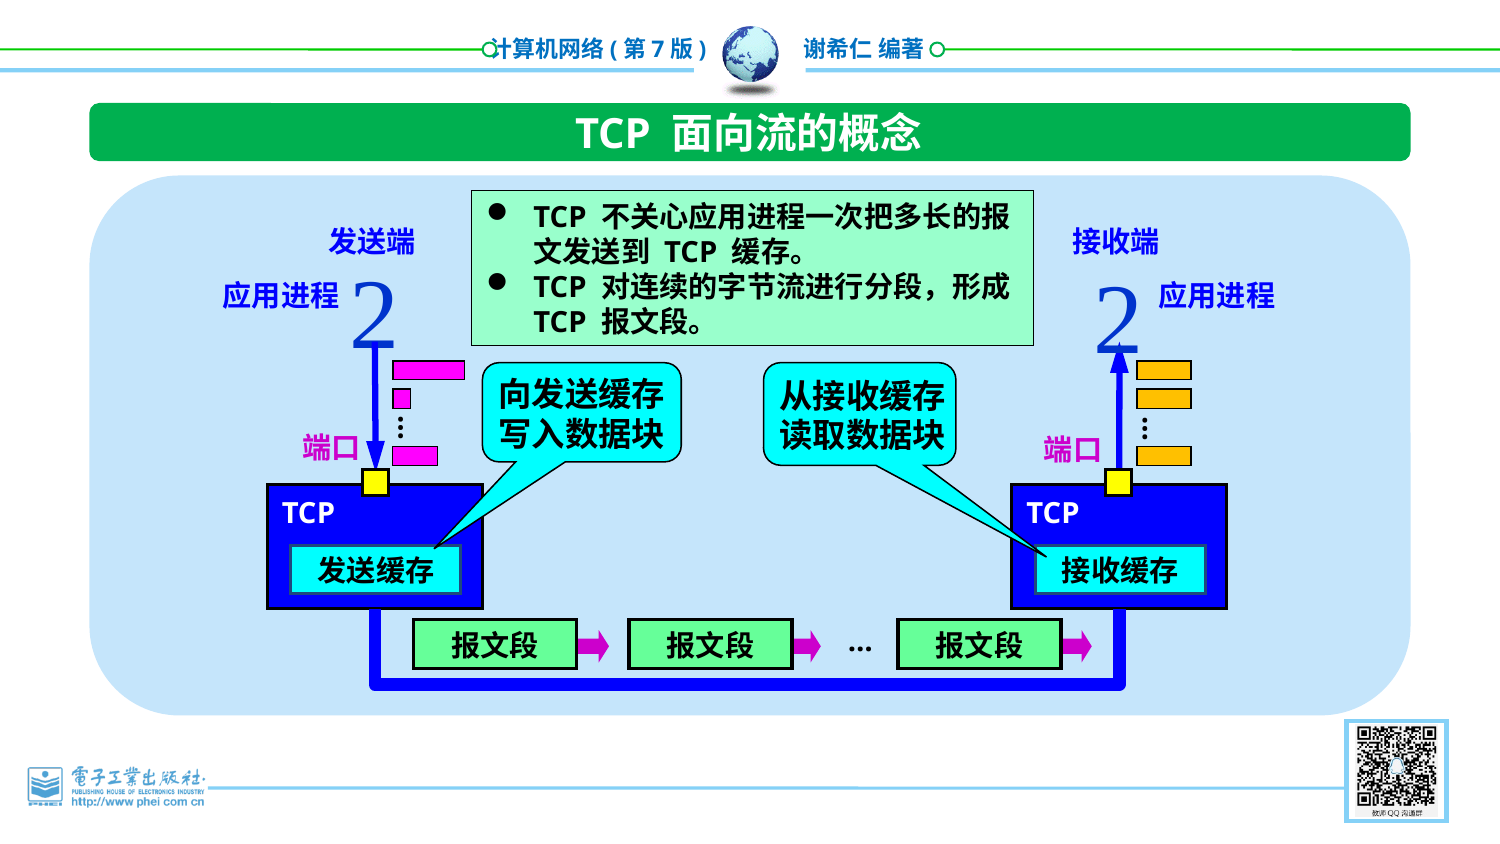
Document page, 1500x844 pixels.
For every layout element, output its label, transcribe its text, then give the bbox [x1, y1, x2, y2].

picture [23, 764, 208, 809]
text_box [937, 103, 1411, 162]
picture [1355, 724, 1438, 817]
picture [720, 24, 780, 99]
text_box TCP 不关心应用进程一次把多长的报文发送到 TCP 缓存。 TCP 对连续的字节流进行分段，形成 TCP 报文段。 [471, 190, 1034, 214]
text_box [87, 173, 1413, 718]
text_box TCP 面向流的概念 [560, 99, 937, 164]
text_box [89, 102, 560, 162]
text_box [206, 215, 1292, 685]
